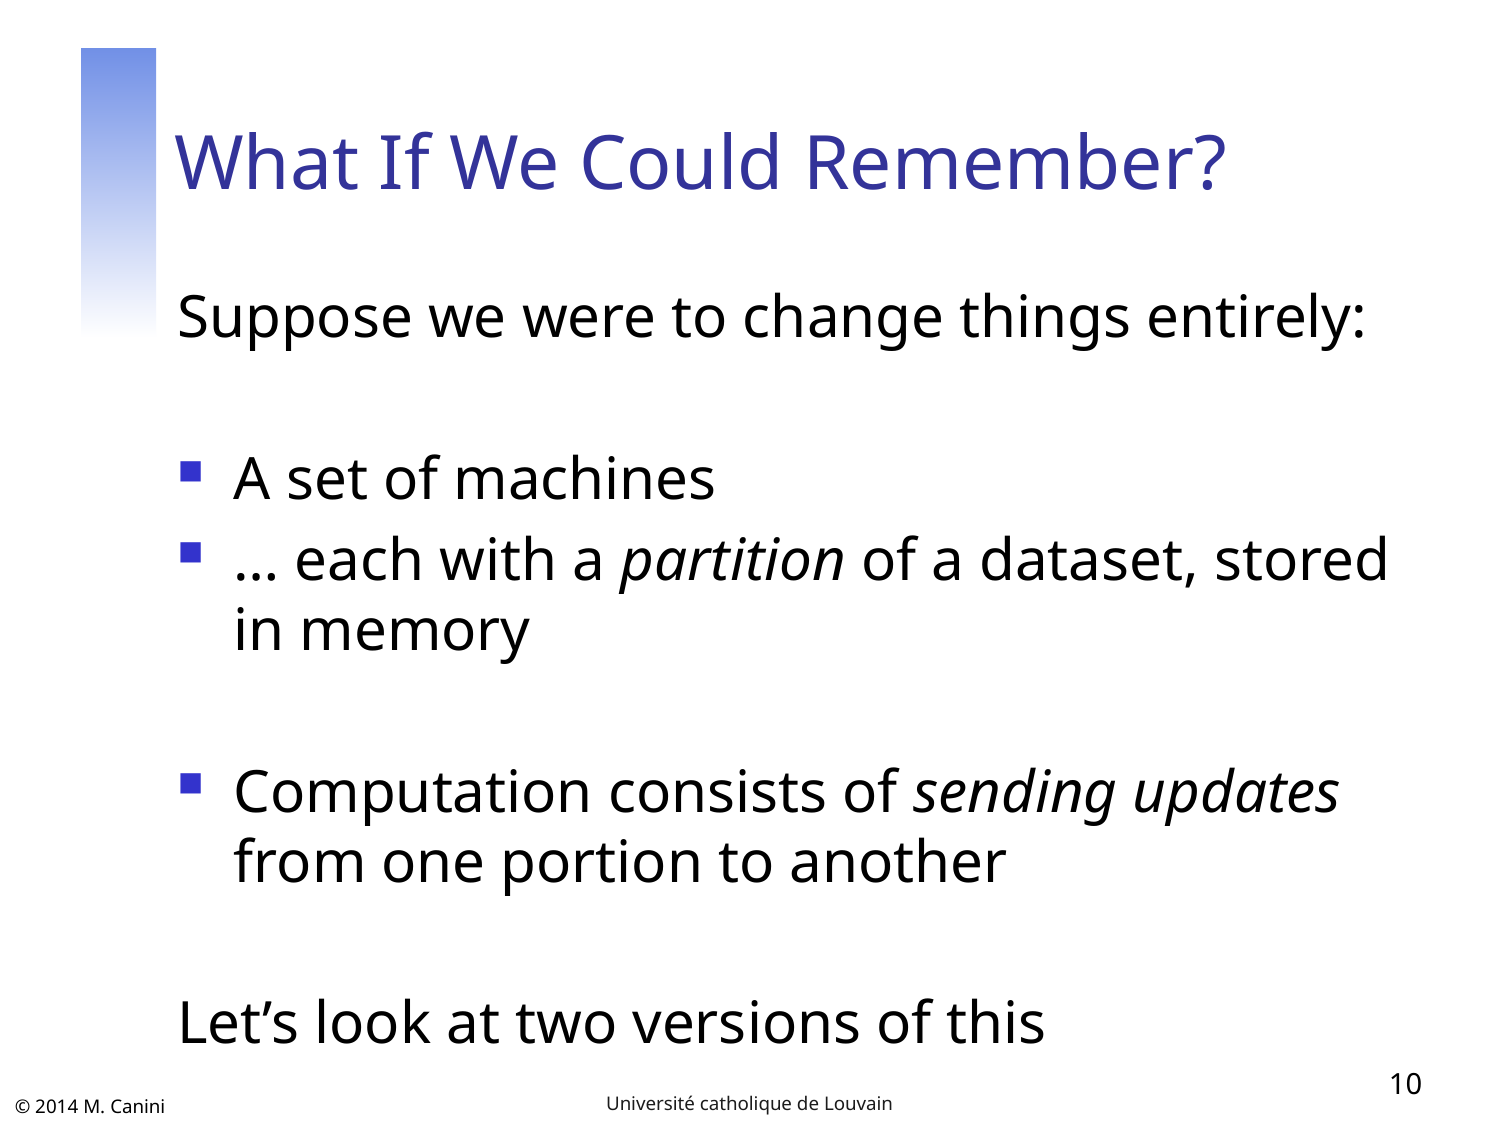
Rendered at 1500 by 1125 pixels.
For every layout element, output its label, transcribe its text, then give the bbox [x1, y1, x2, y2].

slide_number 10 [1124, 1037, 1438, 1113]
title What If We Could Remember? [158, 49, 1438, 213]
list Suppose we were to change things entirely: A set of machines … each with a partition of a dataset, stored in memory Computation consists of sending updates from one portion to another Let’s look at two versions of this [162, 271, 1438, 1016]
footer Université catholique de Louvain [512, 1083, 987, 1125]
